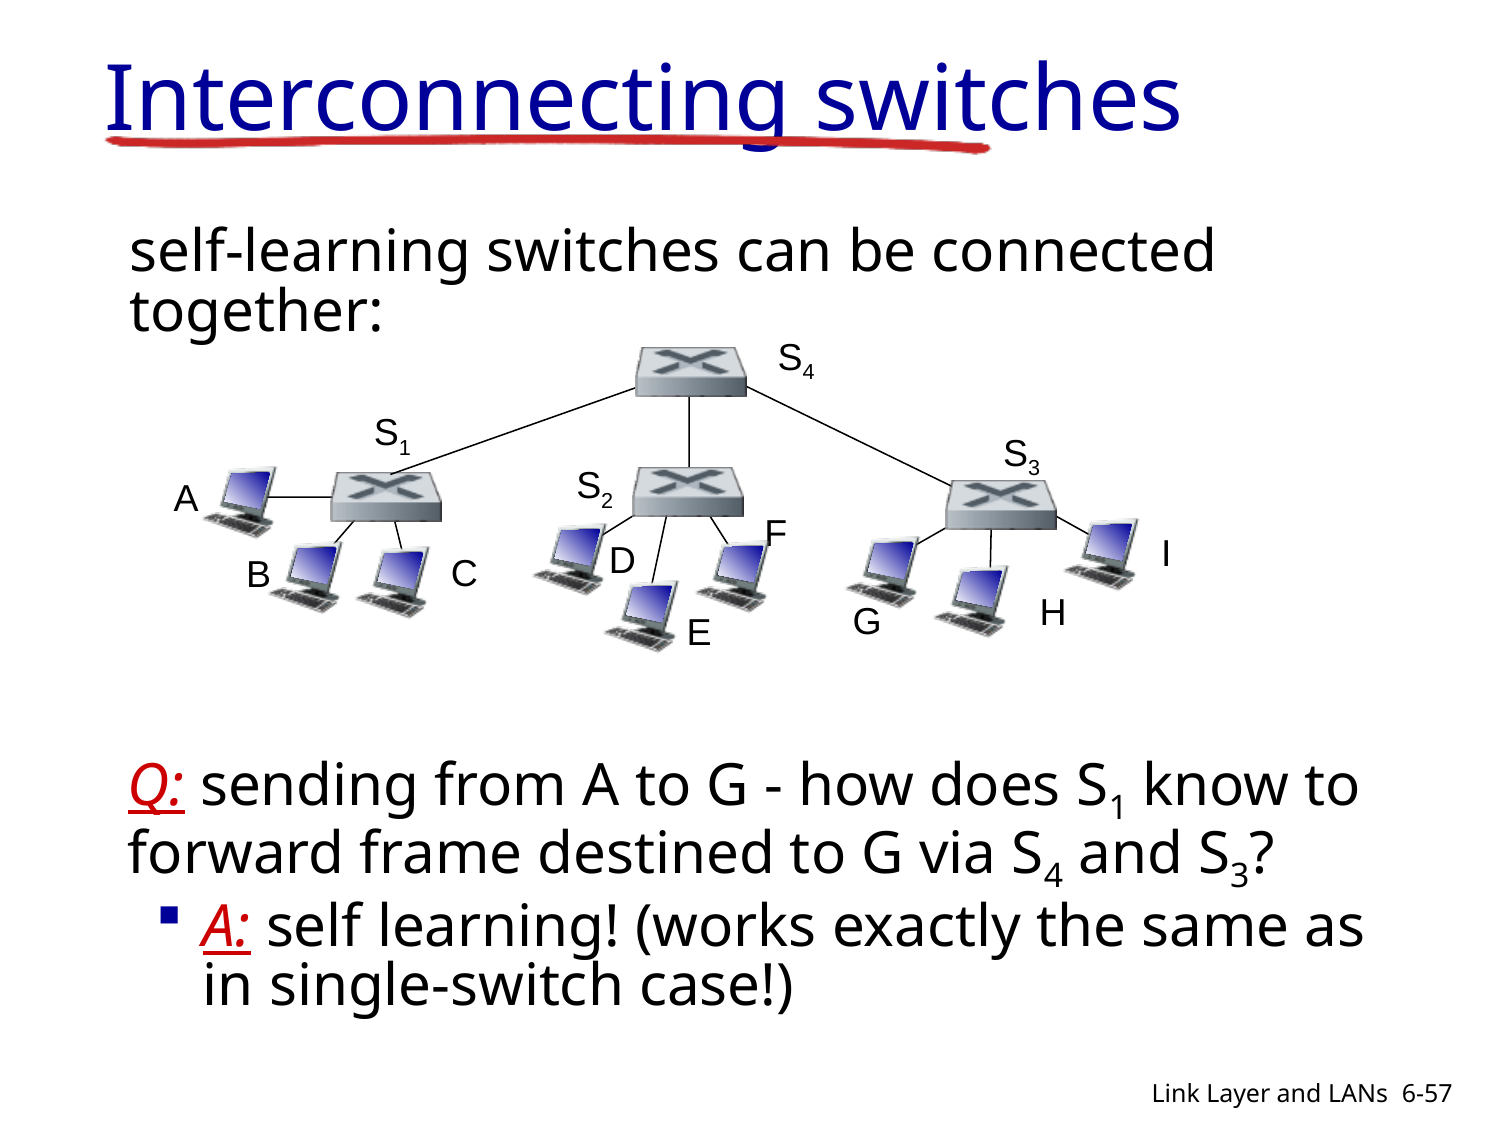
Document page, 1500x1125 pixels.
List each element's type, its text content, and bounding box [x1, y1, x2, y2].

text_box Q: sending from A to G - how does S1 know to forward frame destined to G via S4 and S3? A: self learning! (works exactly the same as in single-switch case!) [113, 744, 1407, 1019]
picture [100, 130, 1001, 160]
list self-learning switches can be connected together: [114, 216, 1408, 329]
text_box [390, 325, 1188, 662]
footer Link Layer and LANs [1045, 1069, 1404, 1110]
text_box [156, 400, 385, 625]
slide_number 6-57 [1387, 1069, 1478, 1115]
title Interconnecting switches [89, 0, 1365, 188]
